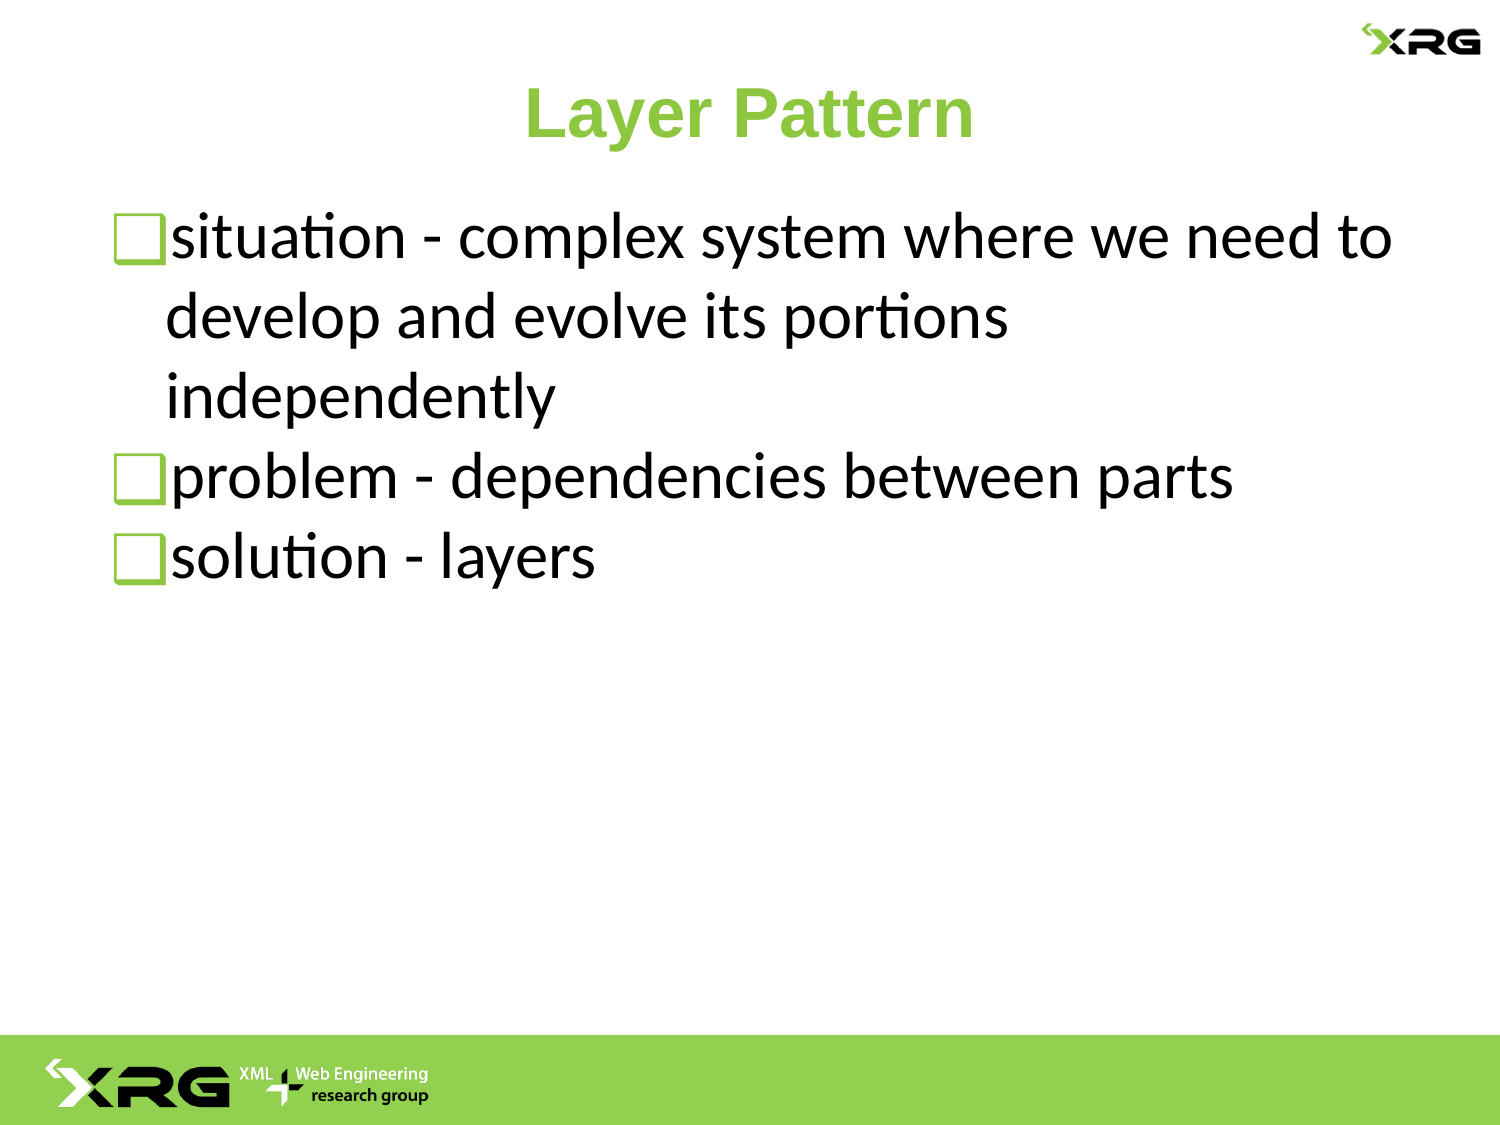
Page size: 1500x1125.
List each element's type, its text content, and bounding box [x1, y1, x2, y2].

title Layer Pattern [75, 45, 1425, 173]
picture [1357, 19, 1483, 60]
list situation - complex system where we need to develop and evolve its portions independently problem - dependencies between parts solution - layers [75, 184, 1425, 1005]
picture [37, 1054, 435, 1111]
